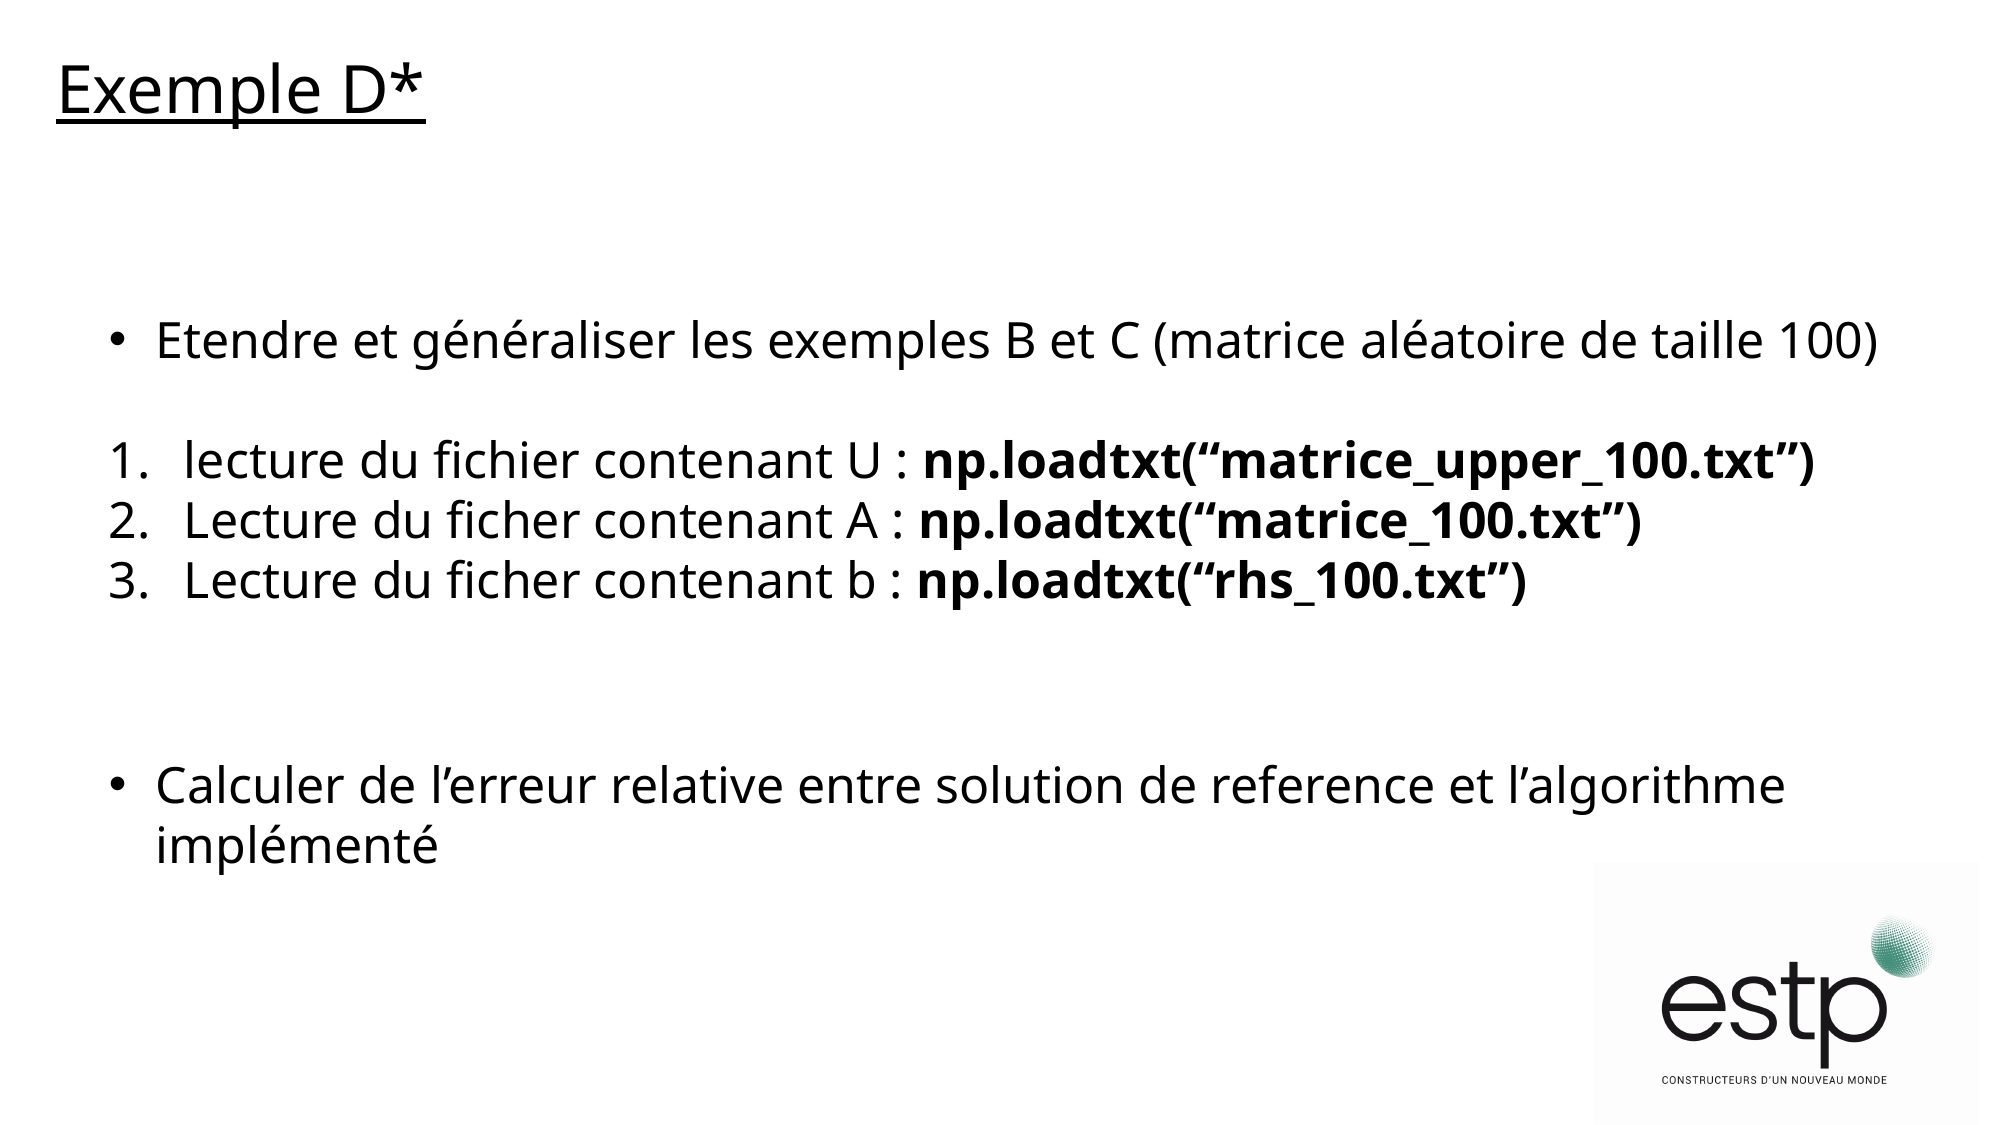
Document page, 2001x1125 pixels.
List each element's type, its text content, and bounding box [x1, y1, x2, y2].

picture [1594, 861, 1980, 1125]
text_box Exemple D* [41, 39, 1153, 135]
text_box Etendre et généraliser les exemples B et C (matrice aléatoire de taille 100) lecture du fichier contenant U : np.loadtxt(“matrice_upper_100.txt”) Lecture du ficher contenant A : np.loadtxt(“matrice_100.txt”) Lecture du ficher contenant b : np.loadtxt(“rhs_100.txt”) [94, 301, 1979, 676]
text_box Calculer de l’erreur relative entre solution de reference et l’algorithme implémenté [94, 746, 1979, 881]
